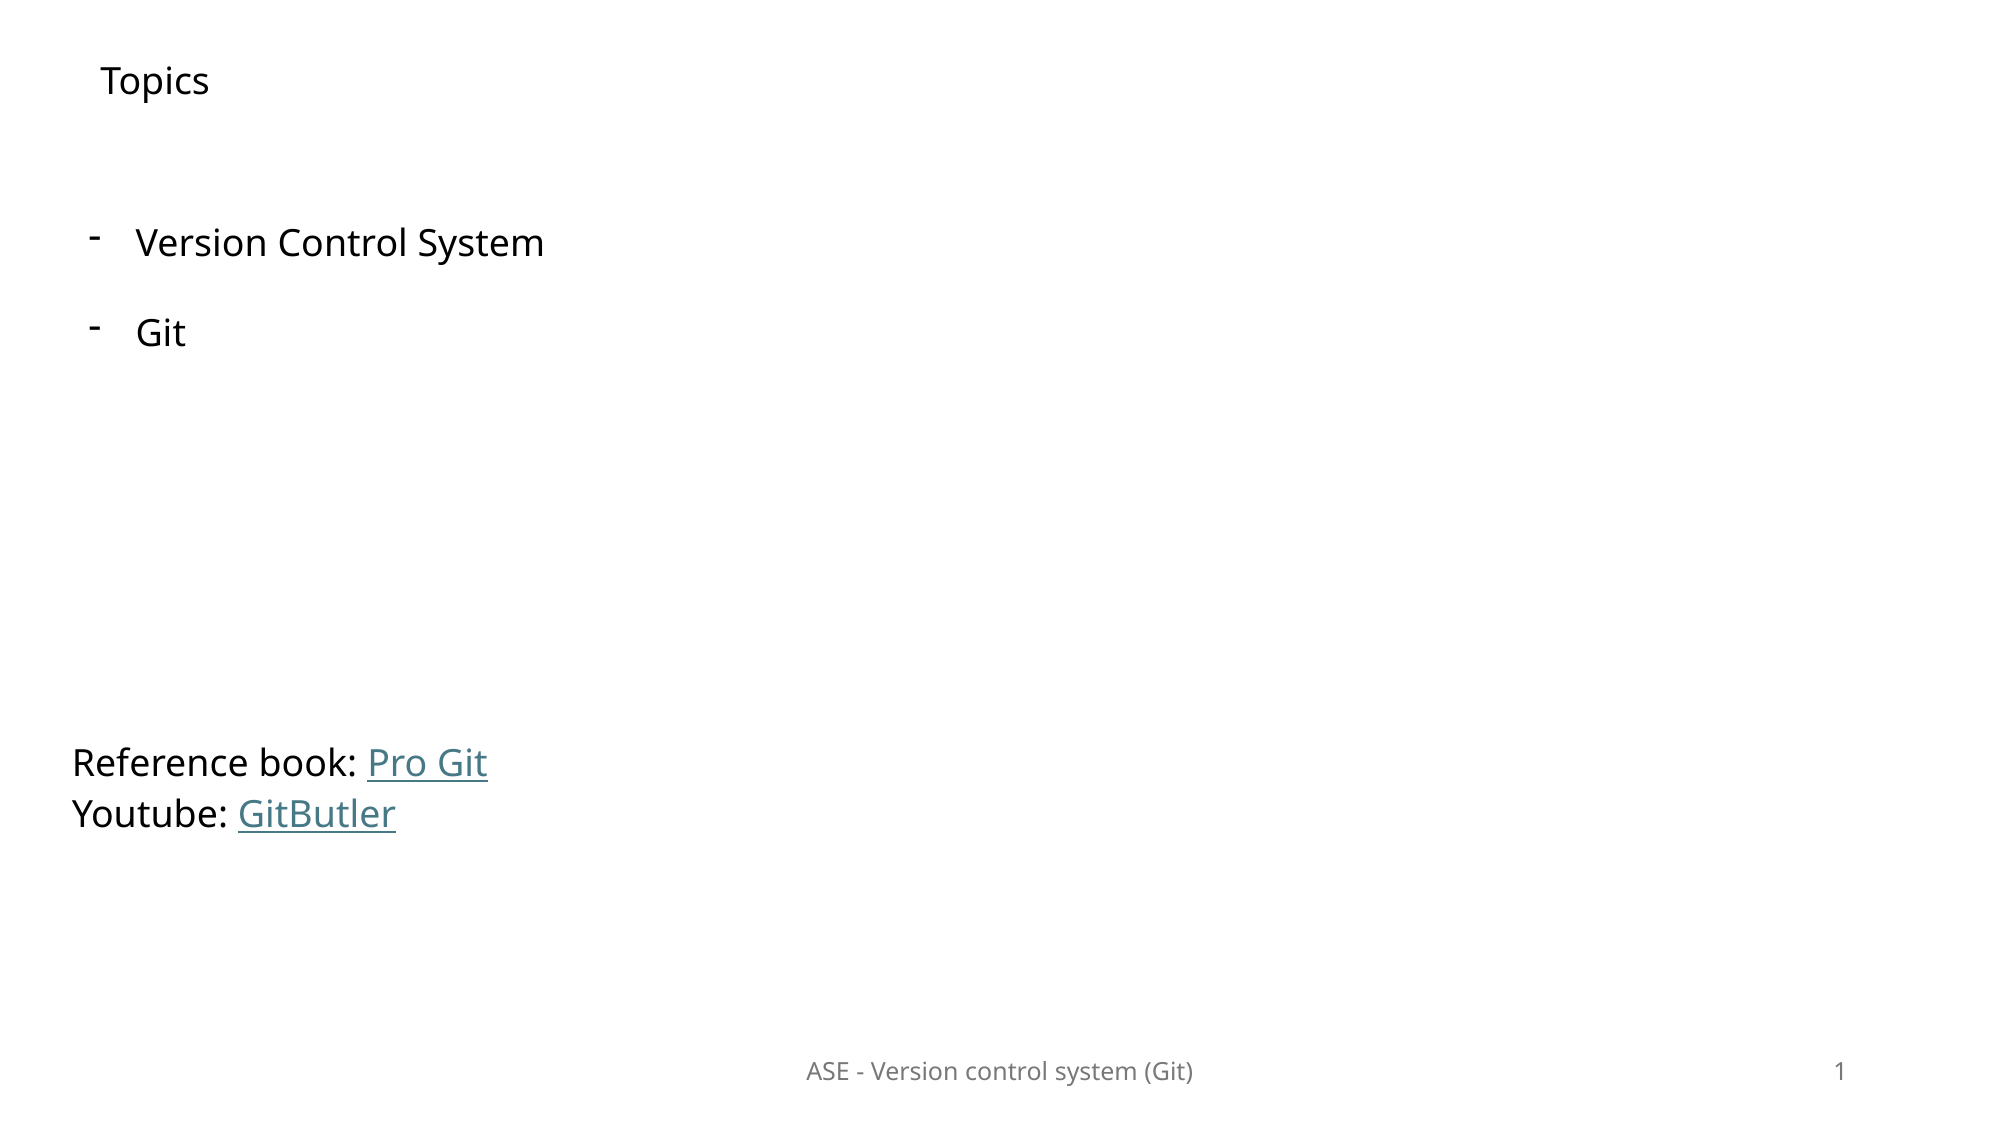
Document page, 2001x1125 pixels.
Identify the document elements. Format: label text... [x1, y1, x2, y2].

footer ASE - Version control system (Git) [662, 1042, 1338, 1103]
text_box Version Control System Git [73, 211, 560, 361]
slide_number 1 [1412, 1042, 1863, 1103]
text_box Topics [85, 49, 225, 110]
text_box Reference book: Pro Git Youtube: GitButler [57, 731, 503, 849]
